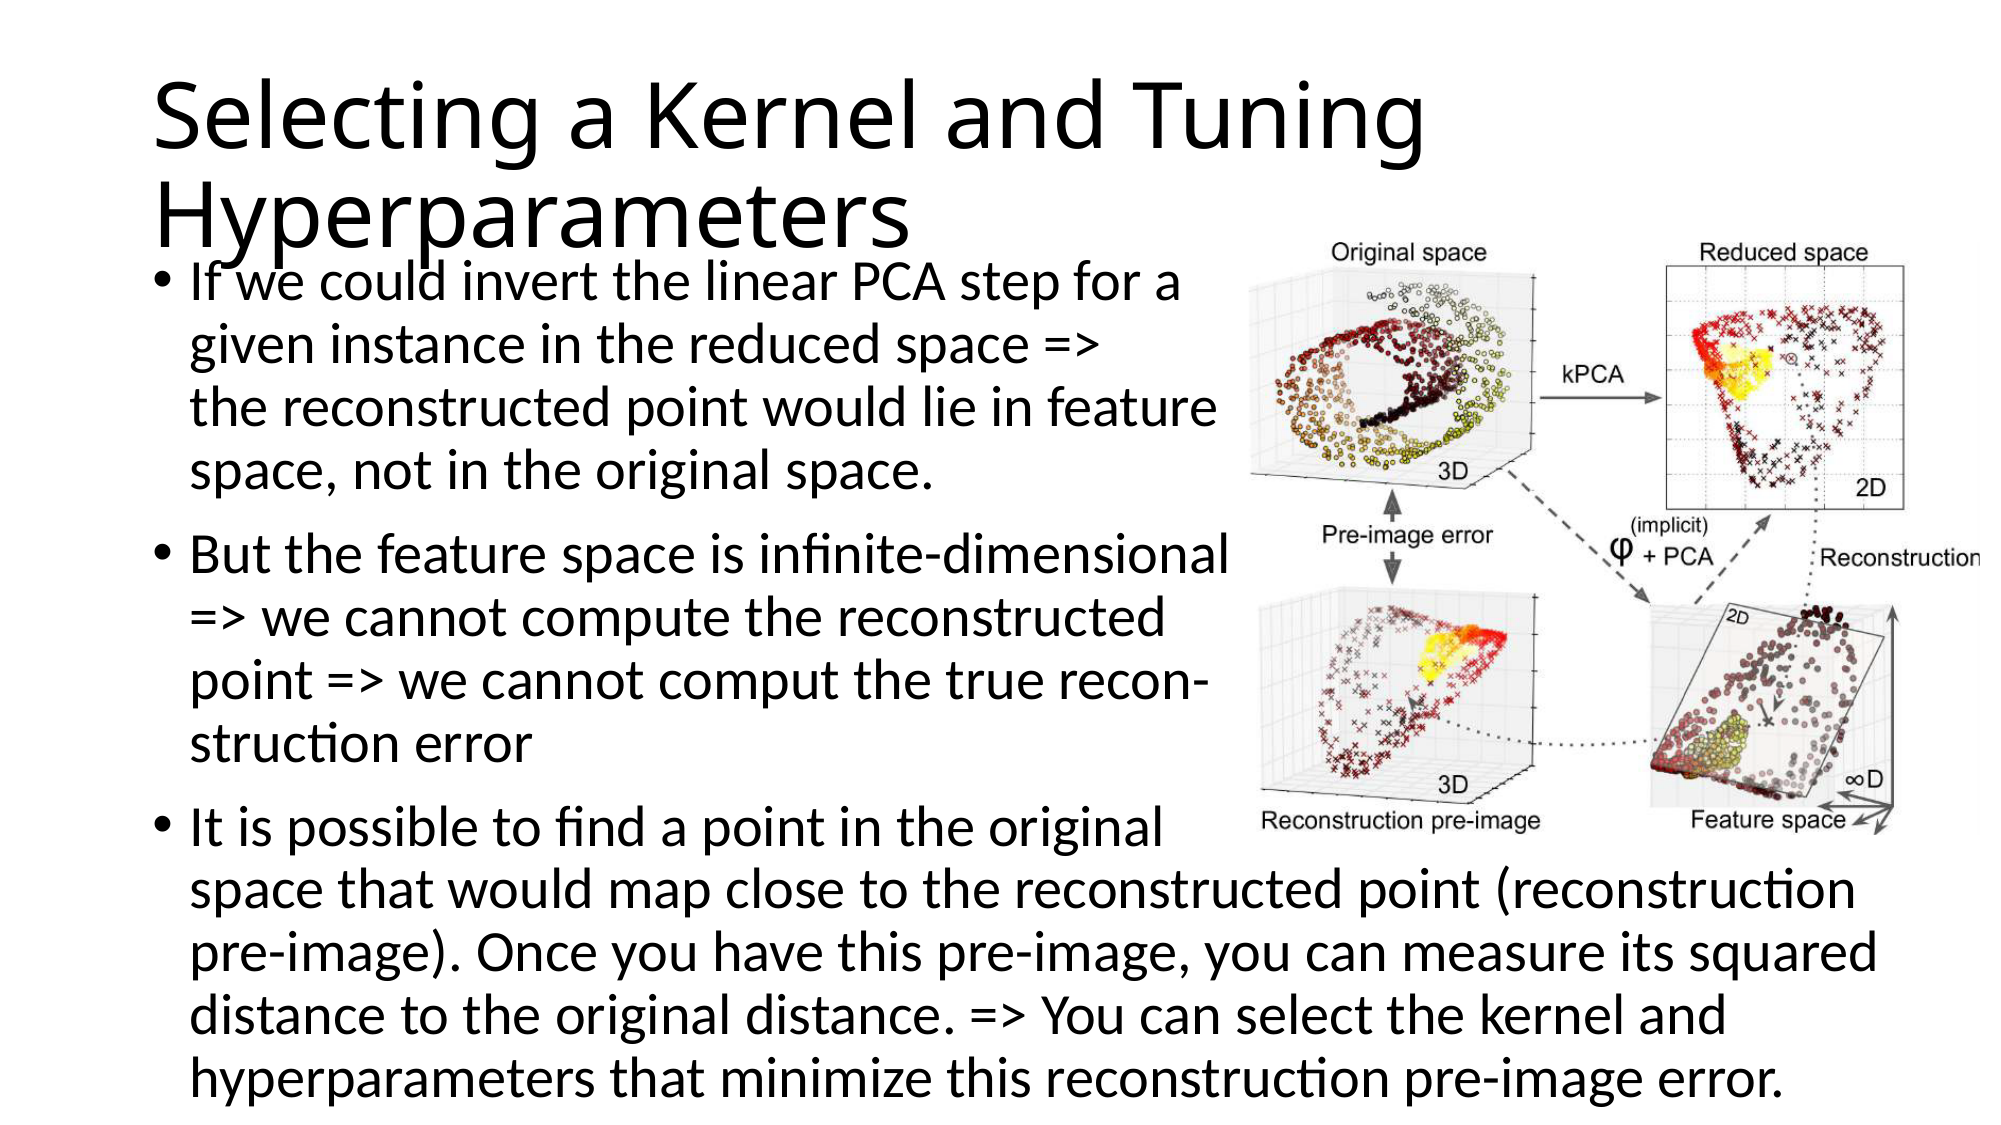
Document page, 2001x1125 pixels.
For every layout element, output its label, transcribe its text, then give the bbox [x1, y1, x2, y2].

title Selecting a Kernel and Tuning Hyperparameters [137, 59, 2000, 278]
list If we could invert the linear PCA step for a given instance in the reduced space => the reconstructed point would lie in feature space, not in the original space. But the feature space is infinite-dimensional => we cannot compute the reconstructed point => we cannot comput the true recon- struction error It is possible to find a point in the original space that would map close to the reconstructed point (reconstruction pre-image). Once you have this pre-image, you can measure its squared distance to the original distance. => You can select the kernel and hyperparameters that minimize this reconstruction pre-image error. [137, 242, 1980, 1069]
picture [1248, 242, 1980, 835]
